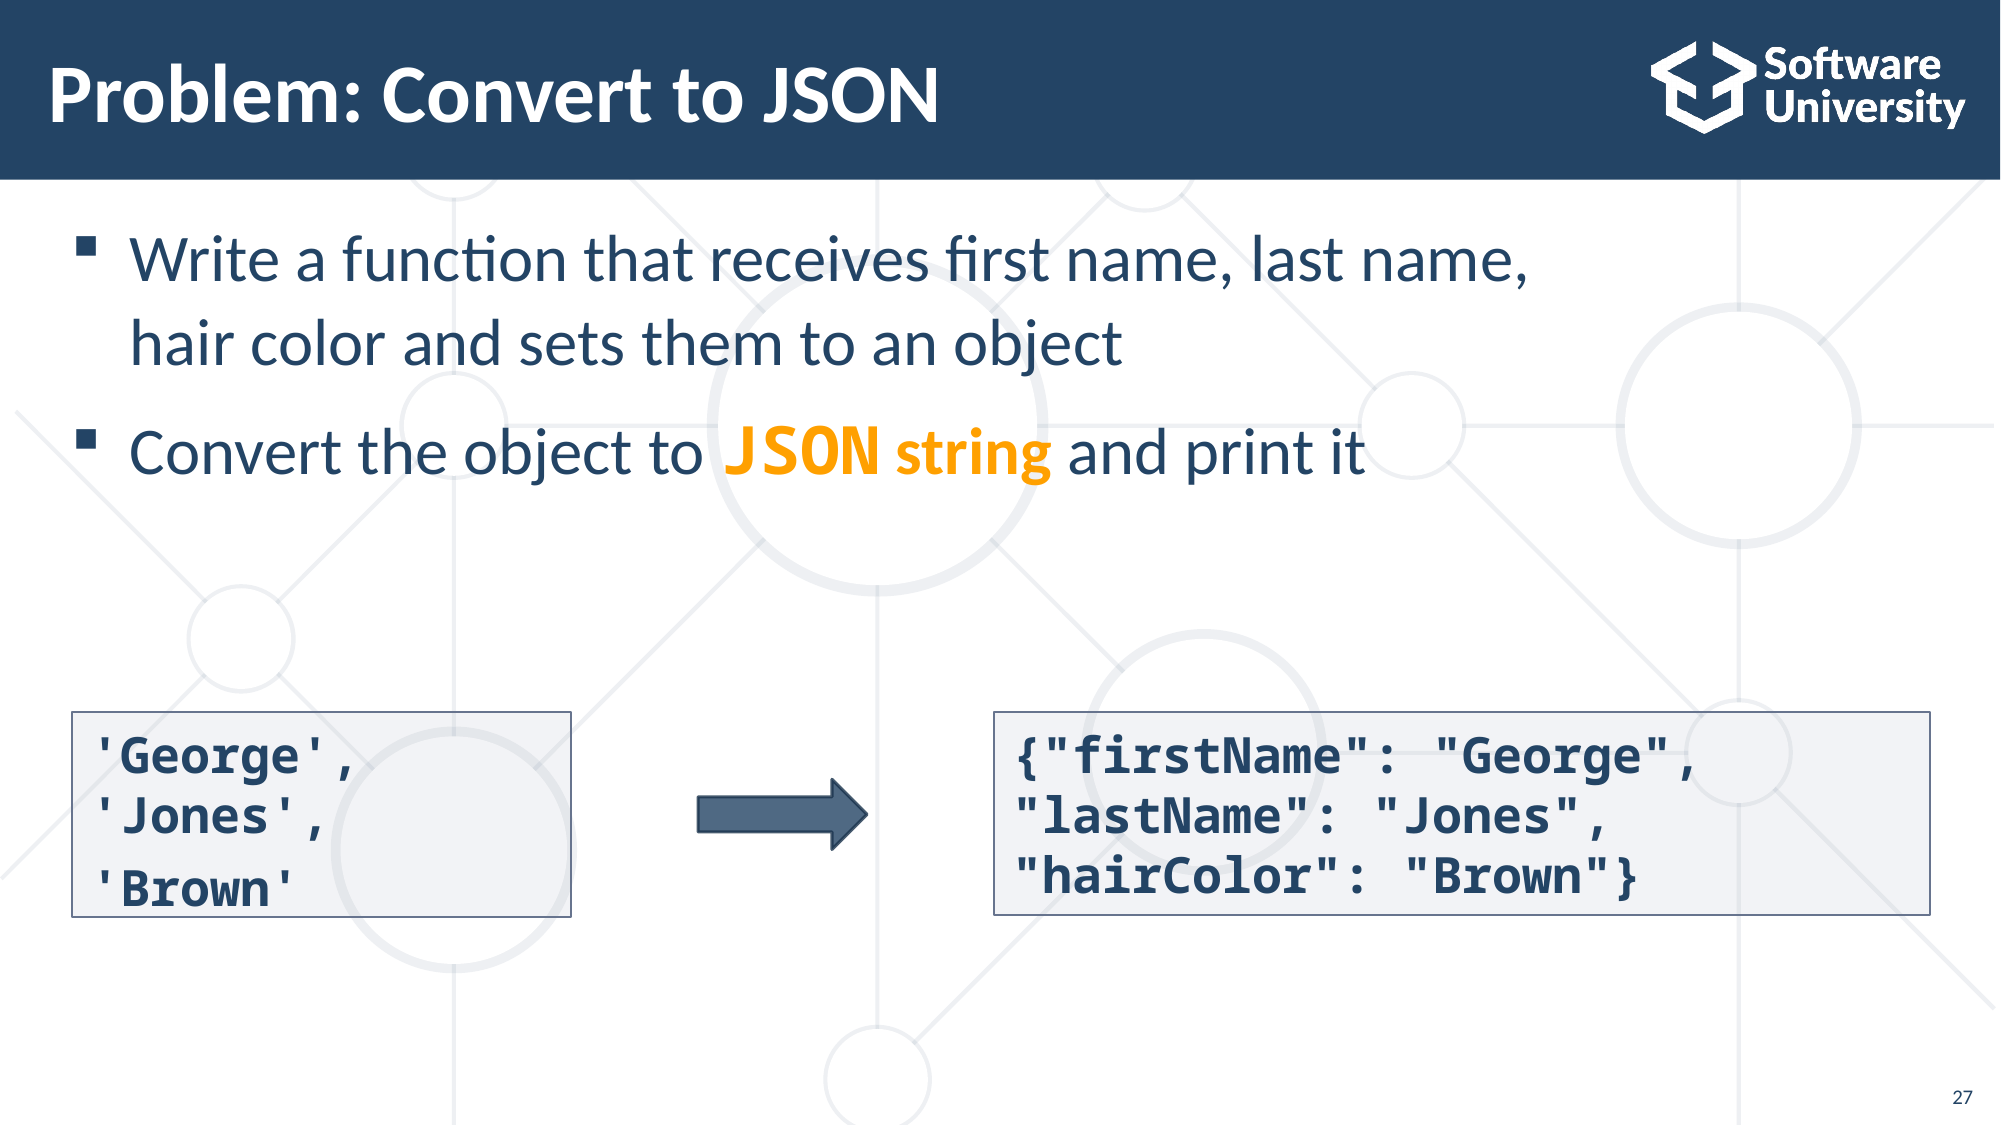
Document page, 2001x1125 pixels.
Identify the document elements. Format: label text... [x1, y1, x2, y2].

title Problem: Convert to JSON [31, 16, 1625, 162]
picture [1651, 41, 1966, 134]
slide_number 27 [1927, 1067, 1989, 1117]
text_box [71, 711, 1930, 918]
list Write a function that receives first name, last name, hair color and sets them to an object Convert the object to JSON string and print it [53, 204, 1930, 560]
